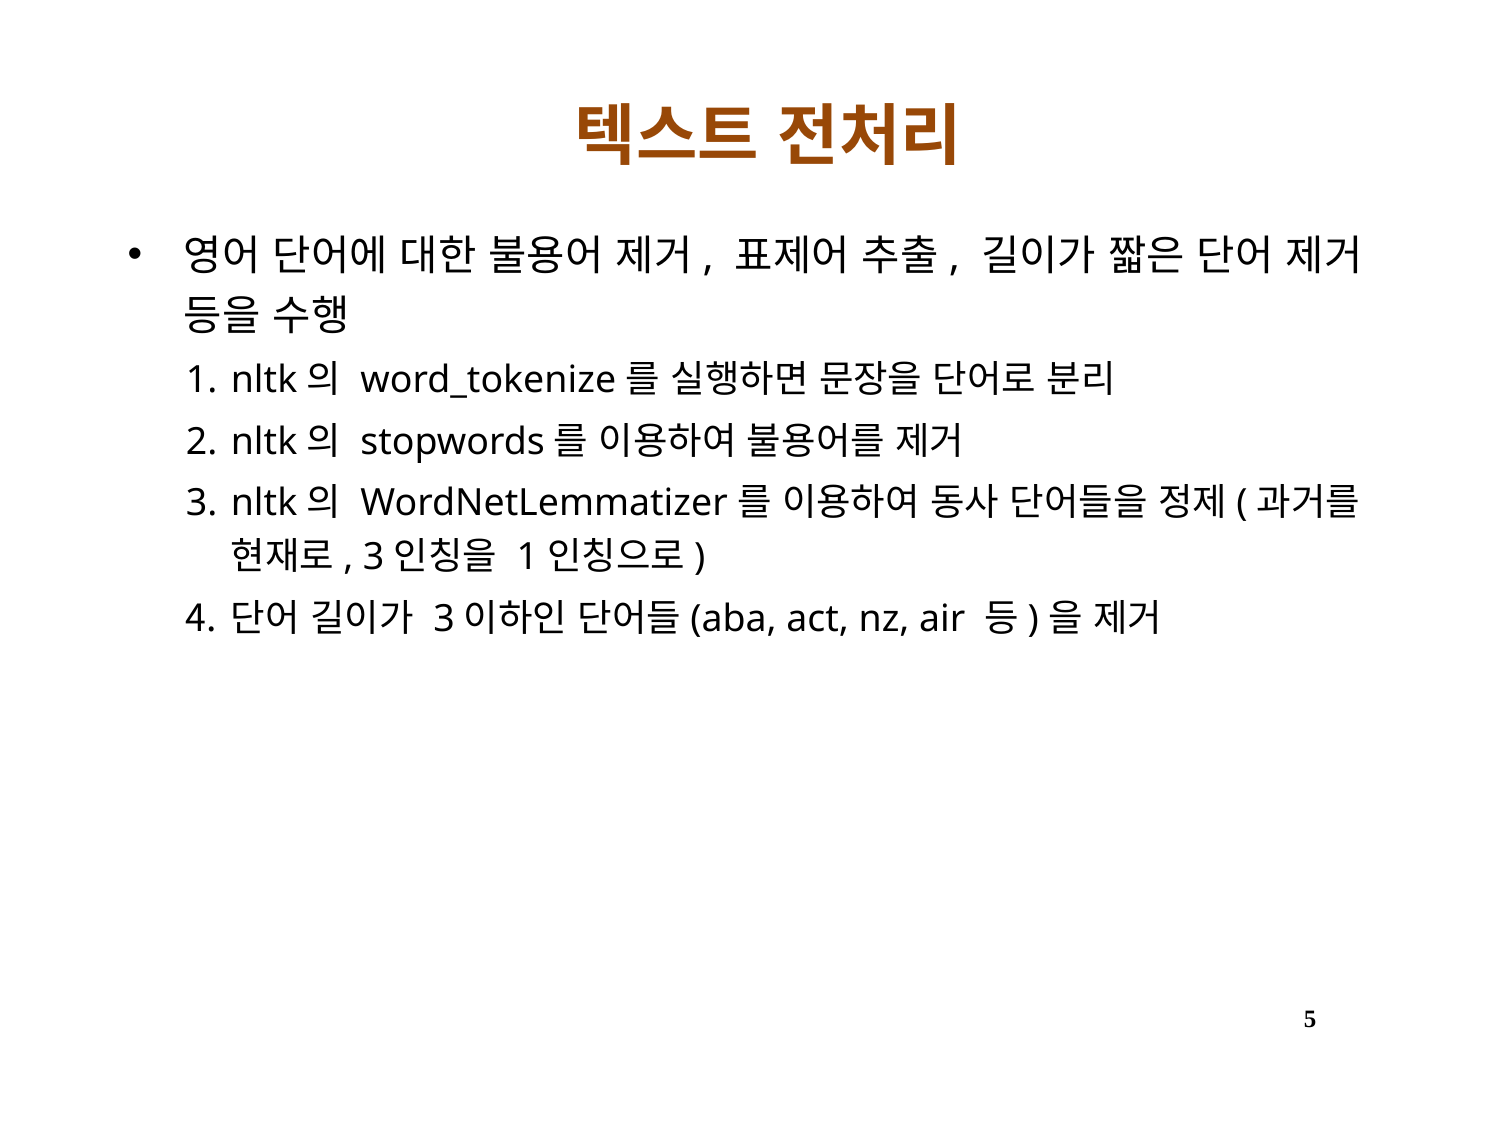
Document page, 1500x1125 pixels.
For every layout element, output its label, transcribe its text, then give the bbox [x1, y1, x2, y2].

title 텍스트 전처리 [93, 77, 1444, 188]
list 영어 단어에 대한 불용어 제거, 표제어 추출, 길이가 짧은 단어 제거 등을 수행 nltk의 word_tokenize를 실행하면 문장을 단어로 분리 nltk의 stopwords를 이용하여 불용어를 제거 nltk의 WordNetLemmatizer를 이용하여 동사 단어들을 정제(과거를 현재로, 3인칭을 1인칭으로) 단어 길이가 3이하인 단어들(aba, act, nz, air 등)을 제거 [112, 210, 1388, 950]
slide_number 5 [1289, 994, 1385, 1055]
